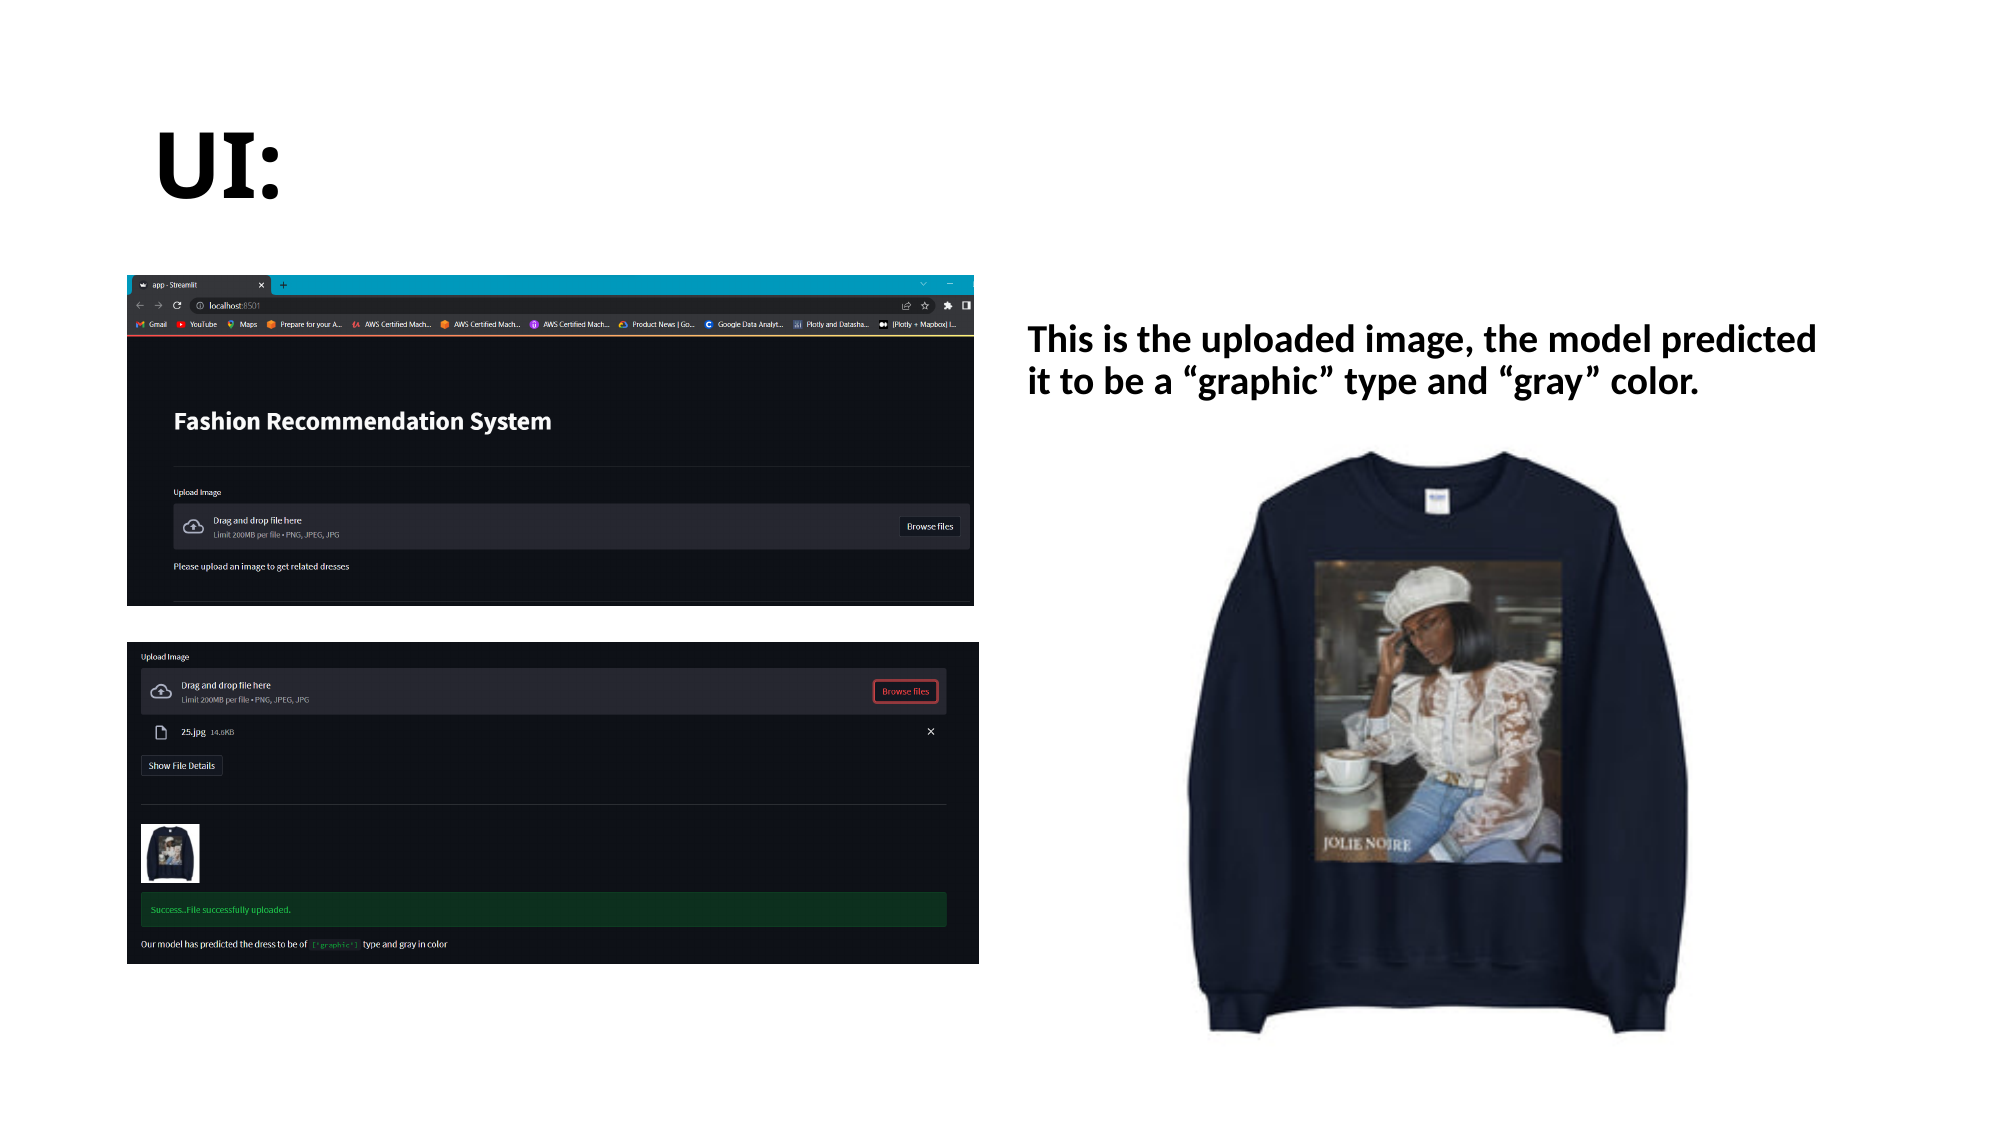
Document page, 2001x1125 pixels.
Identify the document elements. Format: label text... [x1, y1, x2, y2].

title UI: [137, 59, 1863, 278]
list This is the uploaded image, the model predicted it to be a “graphic” type and “gray” color. [1012, 275, 1863, 411]
picture [1125, 429, 1751, 1055]
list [127, 642, 979, 964]
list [127, 275, 974, 606]
